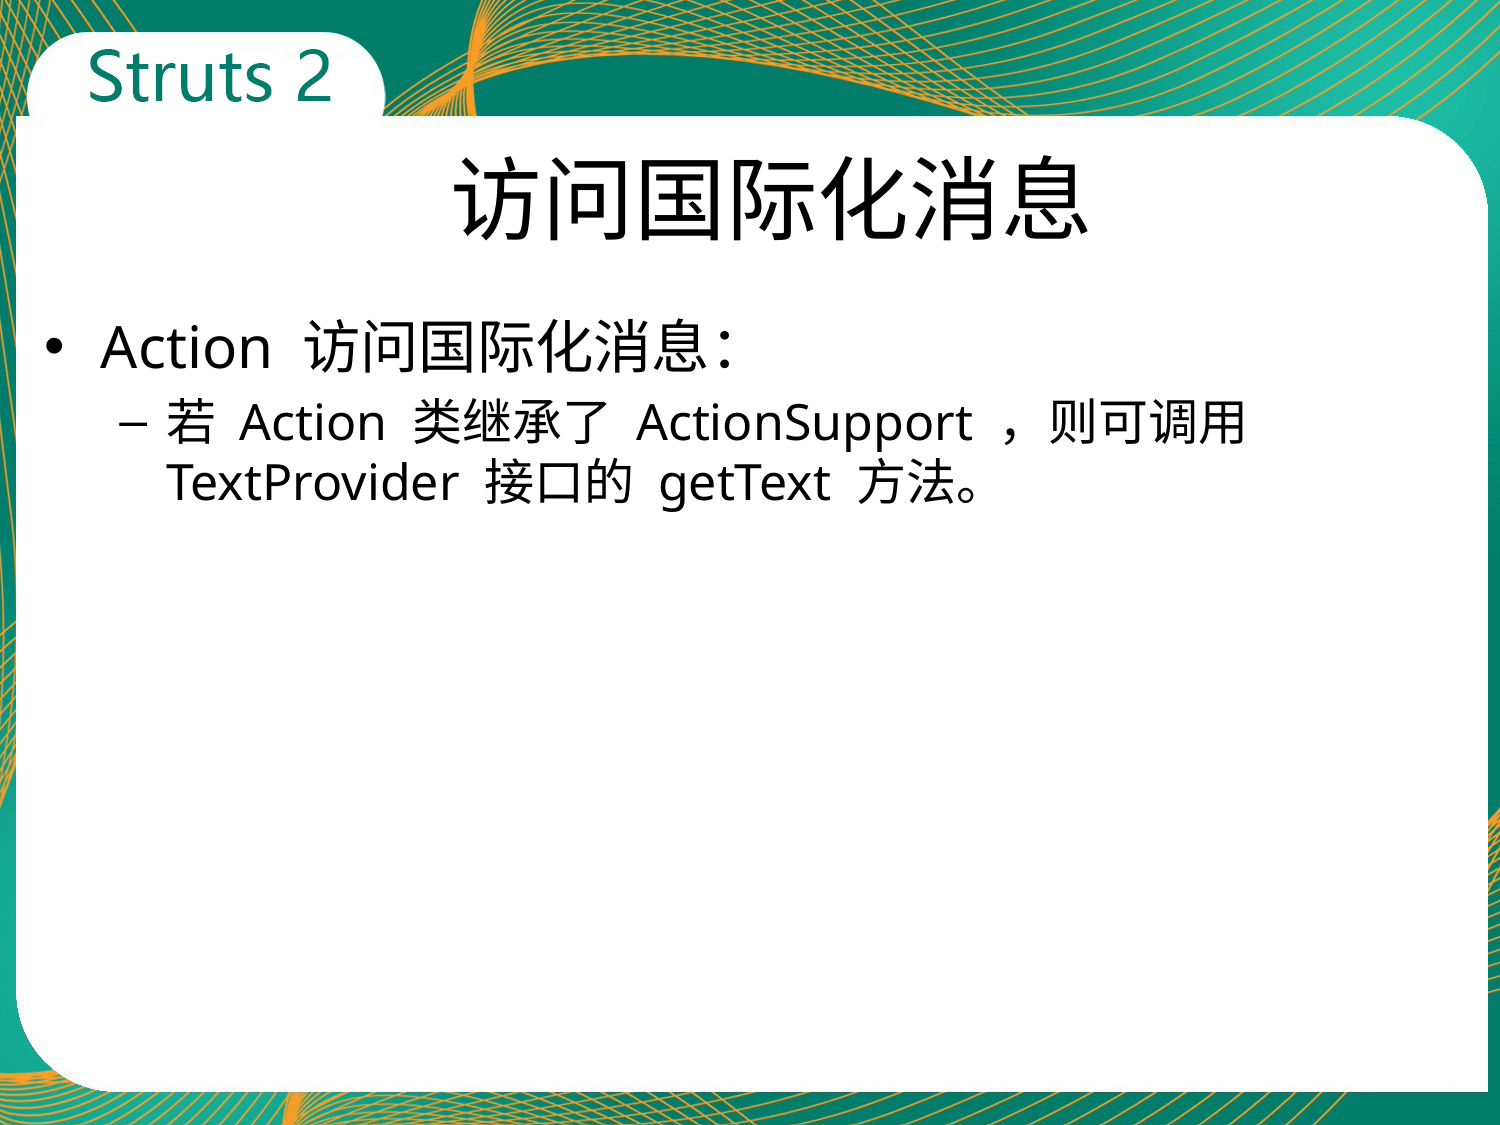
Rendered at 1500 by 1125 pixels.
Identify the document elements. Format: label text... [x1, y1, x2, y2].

list Action 访问国际化消息： 若 Action 类继承了 ActionSupport ，则可调用 TextProvider 接口的 getText 方法。 [29, 302, 1459, 584]
picture [0, 0, 1500, 1125]
title 访问国际化消息 [96, 114, 1447, 279]
